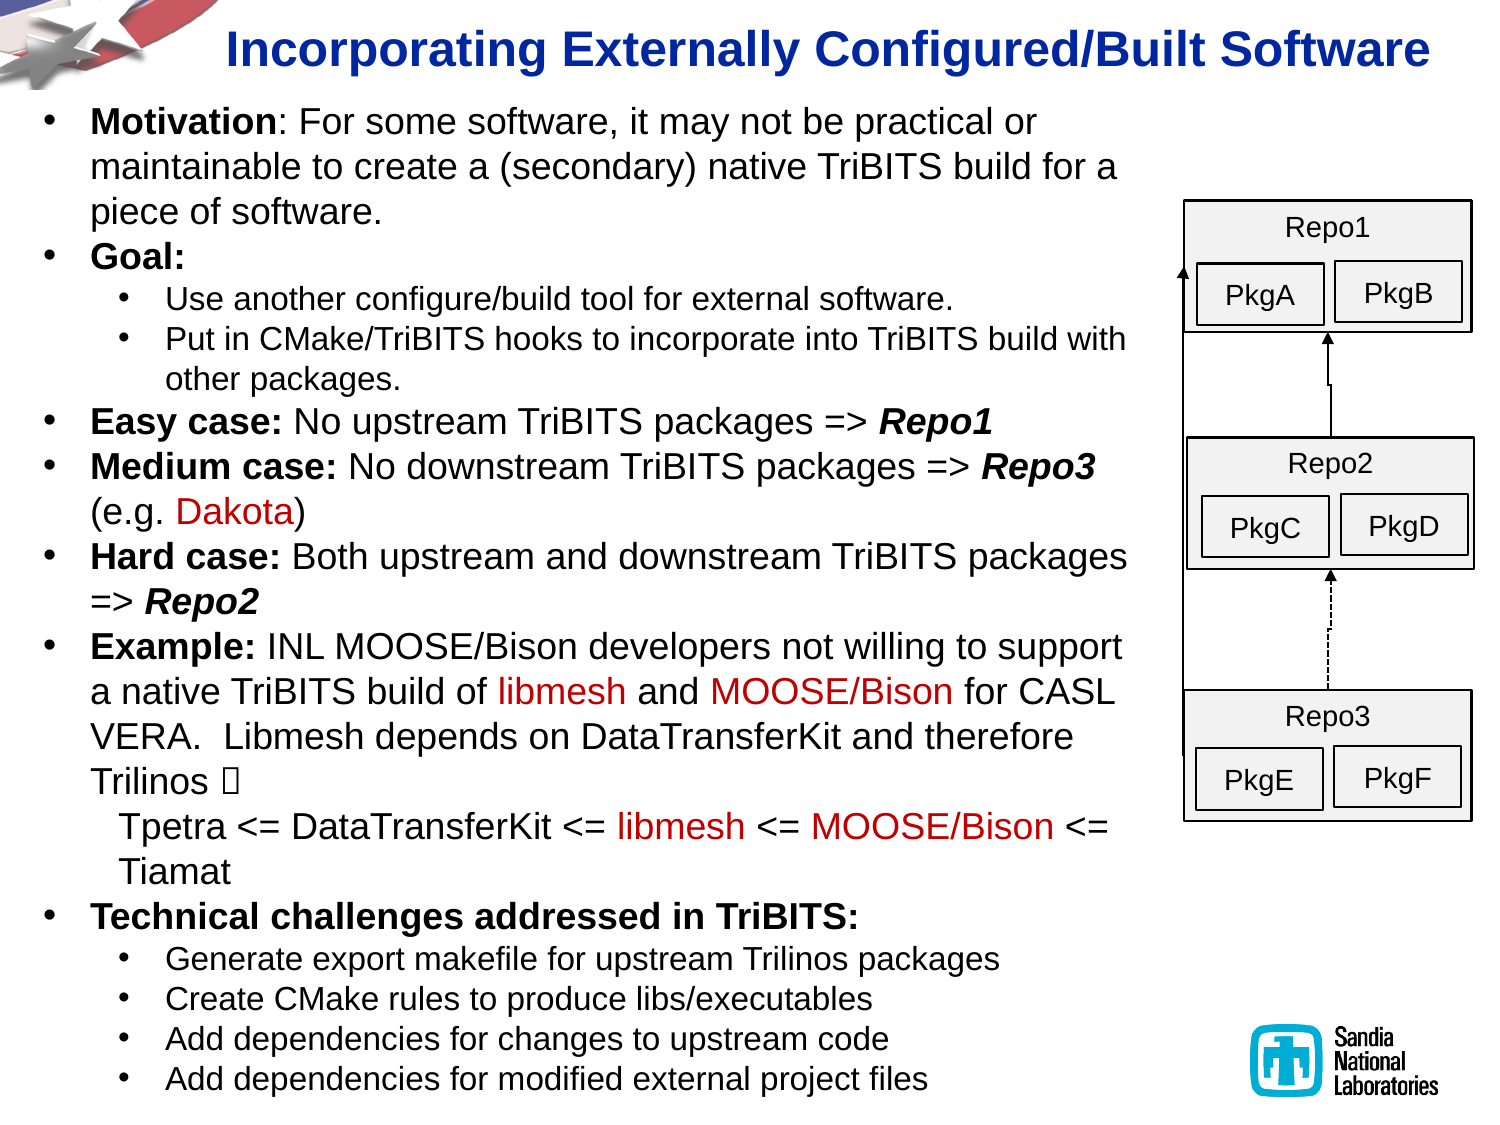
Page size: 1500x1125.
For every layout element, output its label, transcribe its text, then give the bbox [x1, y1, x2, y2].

picture [1250, 1083, 1260, 1097]
text_box PkgA [1196, 263, 1324, 325]
text_box Repo2 [1191, 437, 1475, 569]
picture [1259, 1033, 1314, 1089]
title Incorporating Externally Configured/Built Software [164, 14, 1494, 78]
text_box PkgF [1334, 746, 1462, 808]
text_box PkgD [1340, 493, 1468, 555]
text_box Repo3 [1184, 689, 1472, 821]
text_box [1268, 627, 1390, 631]
text_box Repo1 [1184, 200, 1472, 332]
text_box PkgE [1195, 748, 1323, 810]
text_box PkgB [1335, 261, 1463, 323]
picture [1250, 1024, 1265, 1038]
text_box Motivation: For some software, it may not be practical or maintainable to create a (secondary) native TriBITS build for a piece of software. Goal: Use another configure/build tool for external software. Put in CMake/TriBITS hooks to incorporate into TriBITS build with other packages. Easy case: No upstream TriBITS packages => Repo1 Medium case: No downstream TriBITS packages => Repo3 (e.g. Dakota) Hard case: Both upstream and downstream TriBITS packages => Repo2 Example: INL MOOSE/Bison developers not willing to support a native TriBITS build of libmesh and MOOSE/Bison for CASL VERA. Libmesh depends on DataTransferKit and therefore Trilinos  Tpetra <= DataTransferKit <= libmesh <= MOOSE/Bison <= Tiamat Technical challenges addressed in TriBITS: Generate export makefile for upstream Trilinos packages Create CMake rules to produce libs/executables Add dependencies for changes to upstream code Add dependencies for modified external project files [0, 90, 1153, 1104]
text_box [1183, 265, 1187, 756]
text_box PkgC [1202, 495, 1330, 558]
picture [1308, 1024, 1438, 1097]
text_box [1276, 382, 1383, 387]
